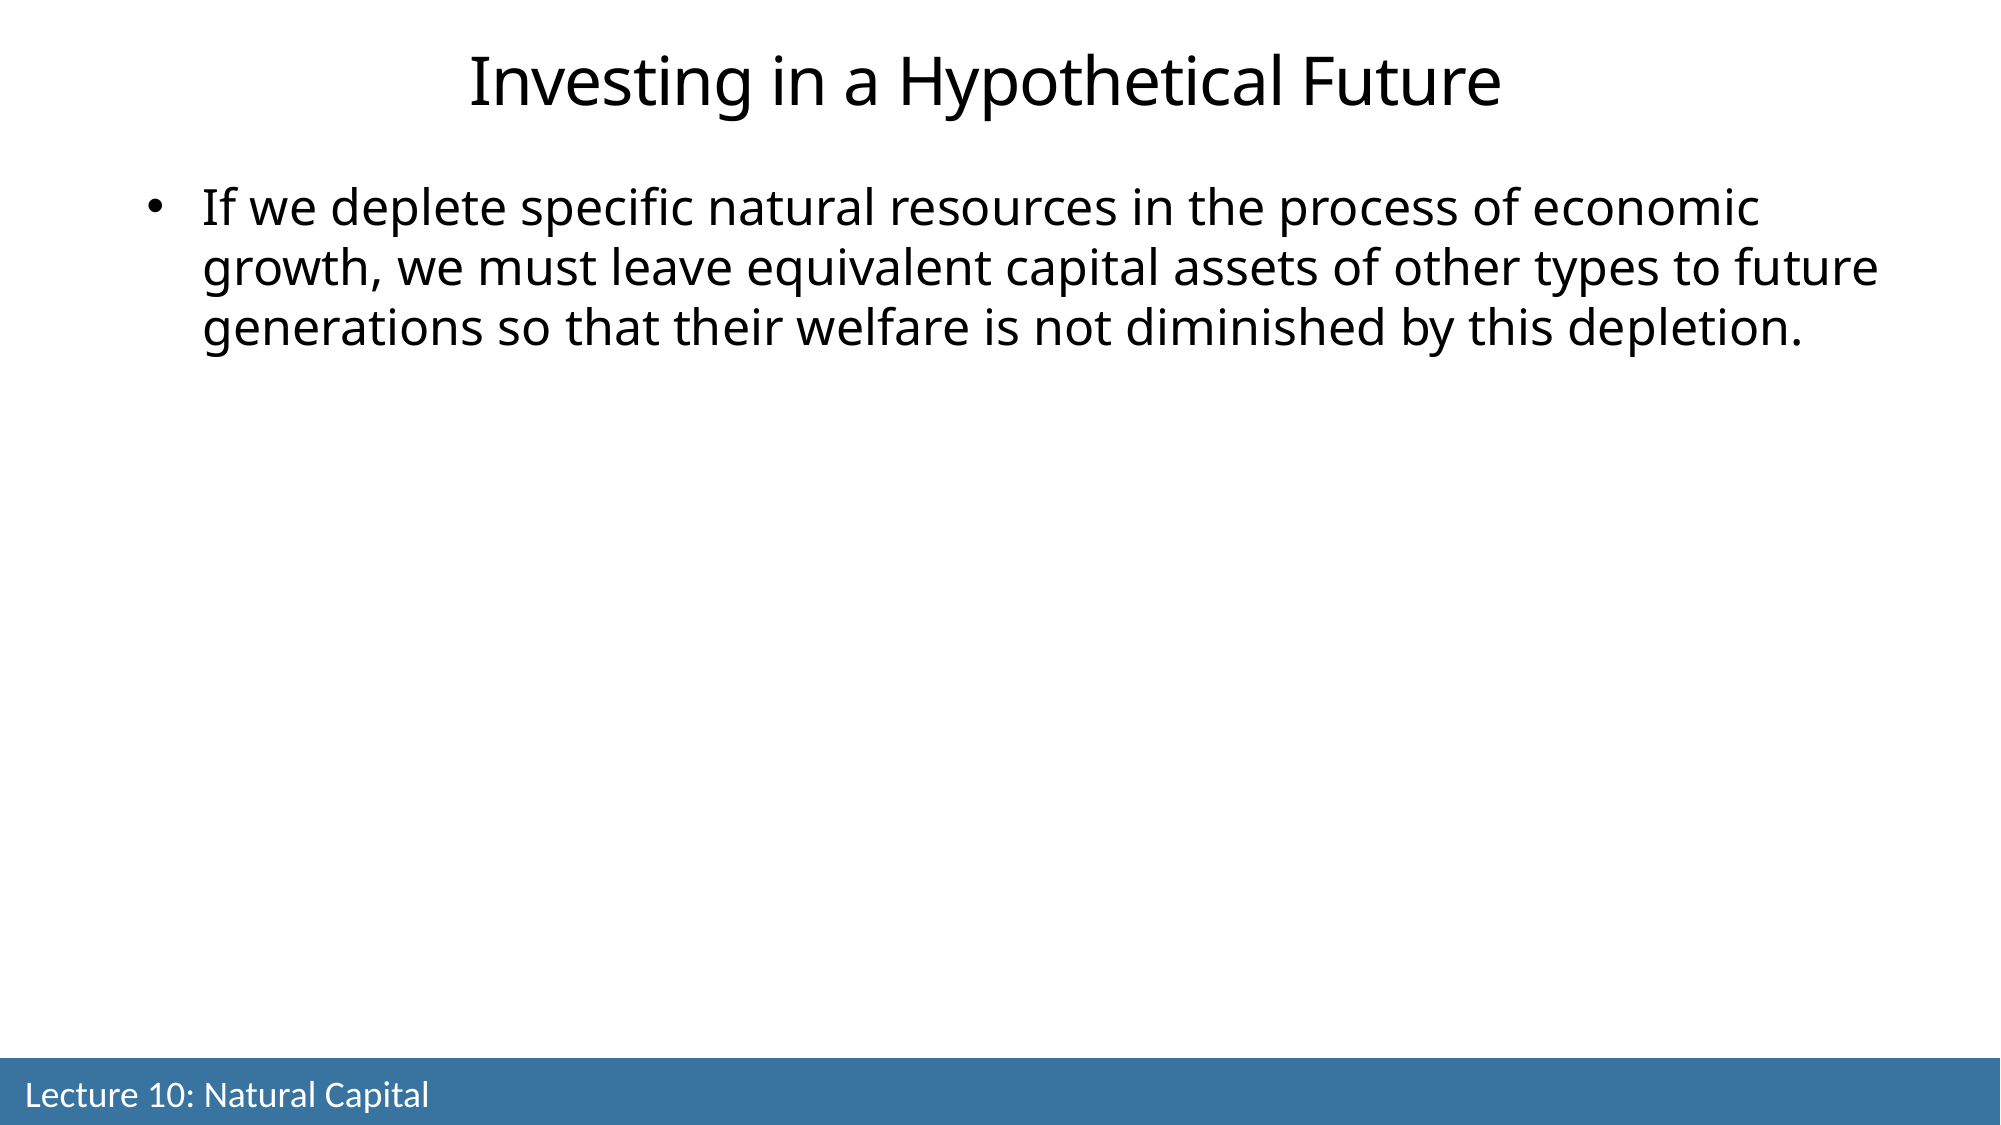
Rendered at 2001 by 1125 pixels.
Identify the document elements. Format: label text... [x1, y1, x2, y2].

text_box Investing in a Hypothetical Future [393, 0, 1579, 128]
text_box If we deplete specific natural resources in the process of economic growth, we must leave equivalent capital assets of other types to future generations so that their welfare is not diminished by this depletion. [56, 168, 1944, 423]
